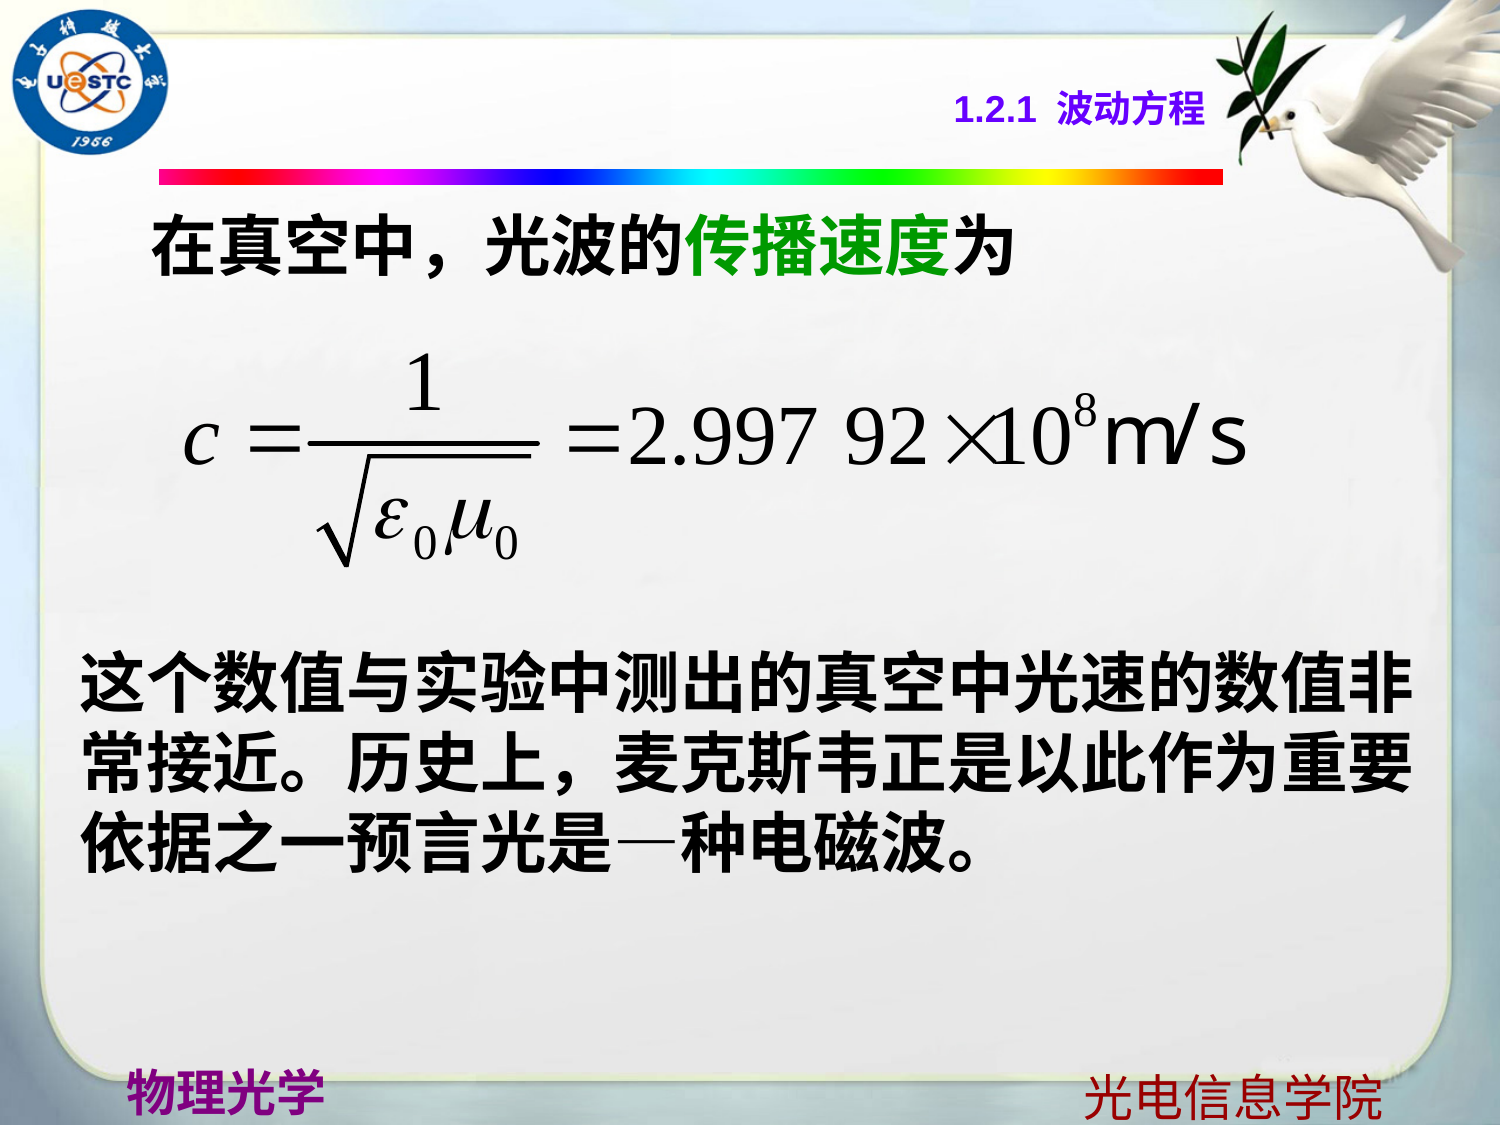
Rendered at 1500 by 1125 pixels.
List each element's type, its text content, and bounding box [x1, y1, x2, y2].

text_box 1.2.1 波动方程 [939, 78, 1412, 126]
list 在真空中，光波的传播速度为 [135, 196, 1185, 336]
text_box 这个数值与实验中测出的真空中光速的数值非常接近。历史上，麦克斯韦正是以此作为重要依据之一预言光是—种电磁波。 [64, 633, 1466, 888]
picture [0, 0, 1500, 1125]
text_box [170, 328, 1248, 587]
